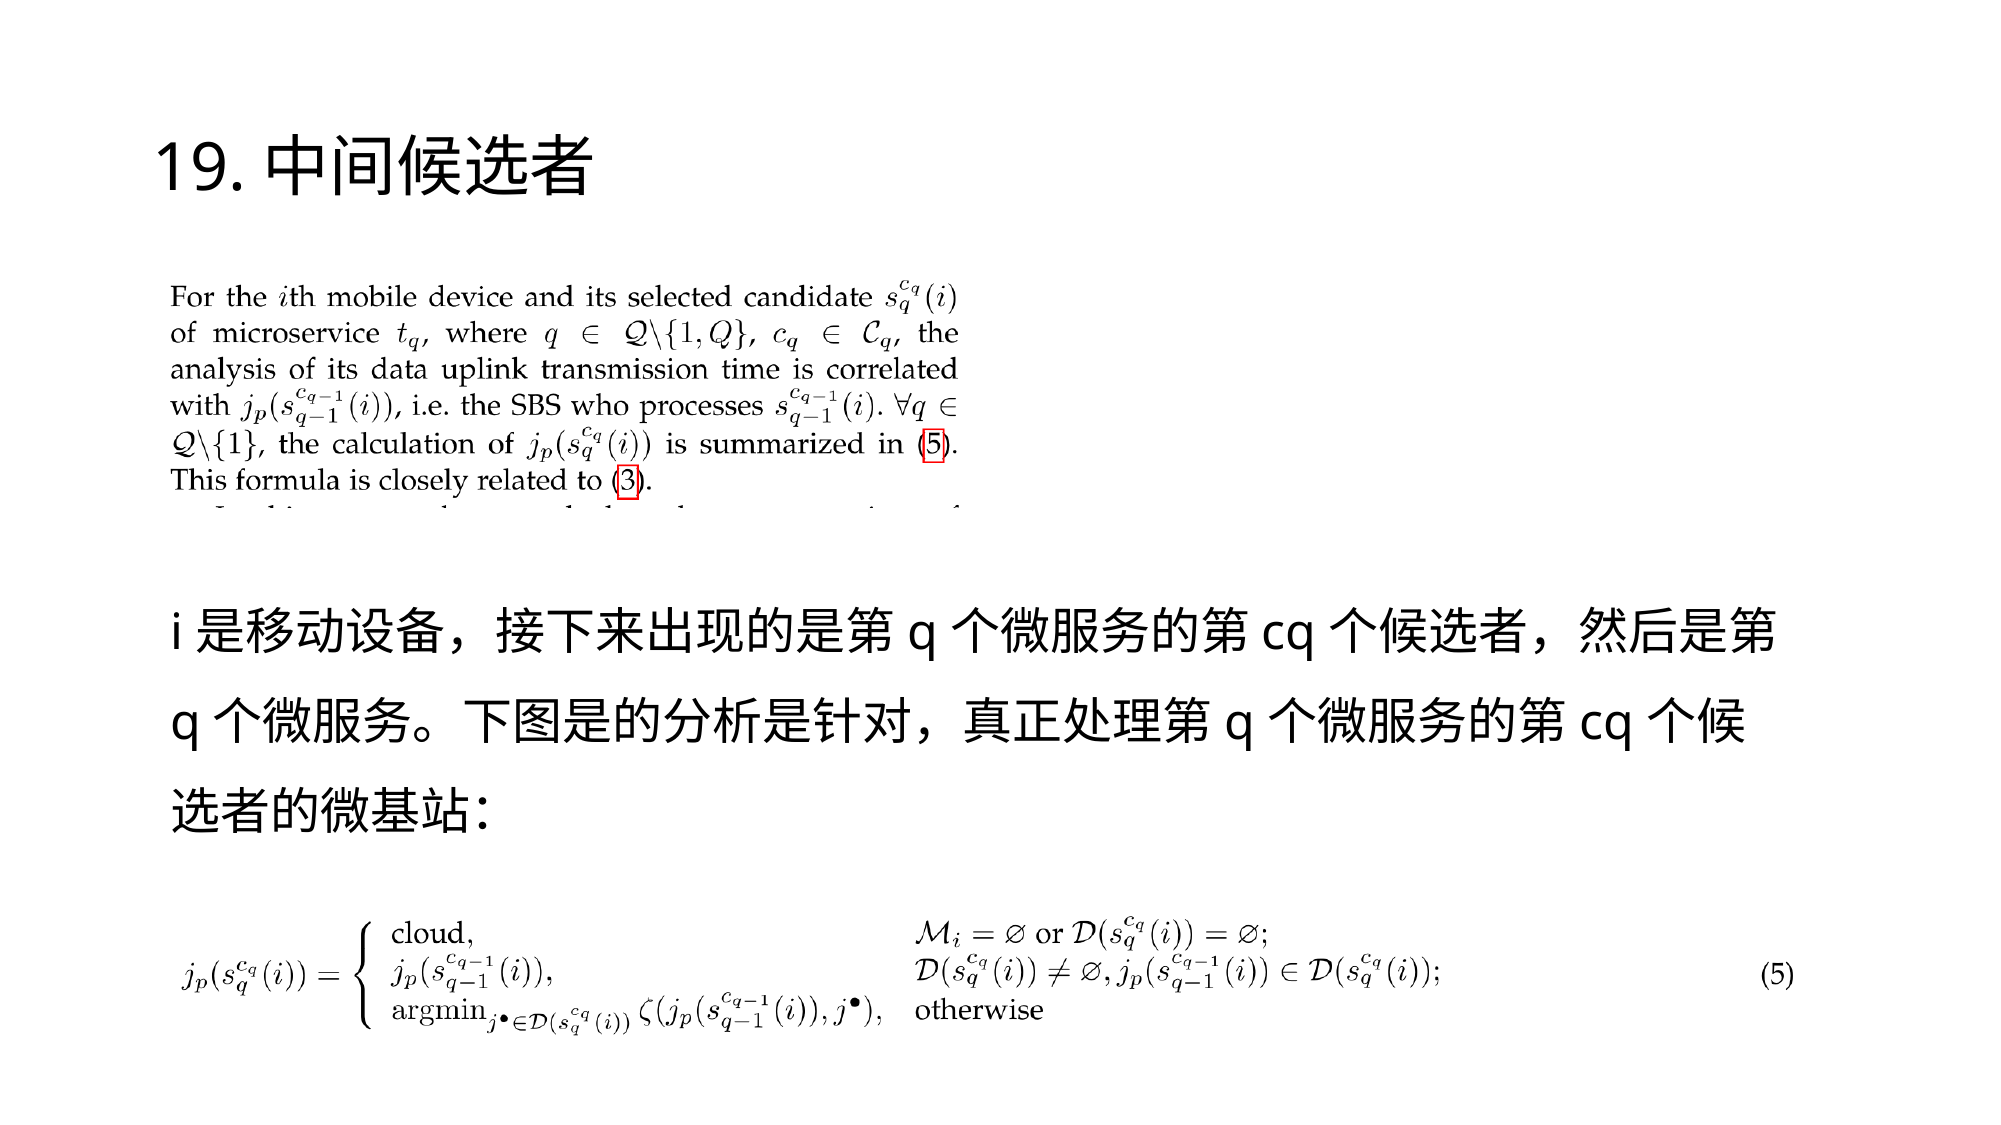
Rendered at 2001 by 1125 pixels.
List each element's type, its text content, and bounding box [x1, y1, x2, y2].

text_box i是移动设备，接下来出现的是第q个微服务的第cq个候选者，然后是第q个微服务。下图是的分析是针对，真正处理第q个微服务的第cq个候选者的微基站： [155, 562, 1798, 848]
picture [165, 880, 1818, 1066]
title 19.中间候选者 [137, 59, 1863, 278]
picture [155, 277, 966, 508]
